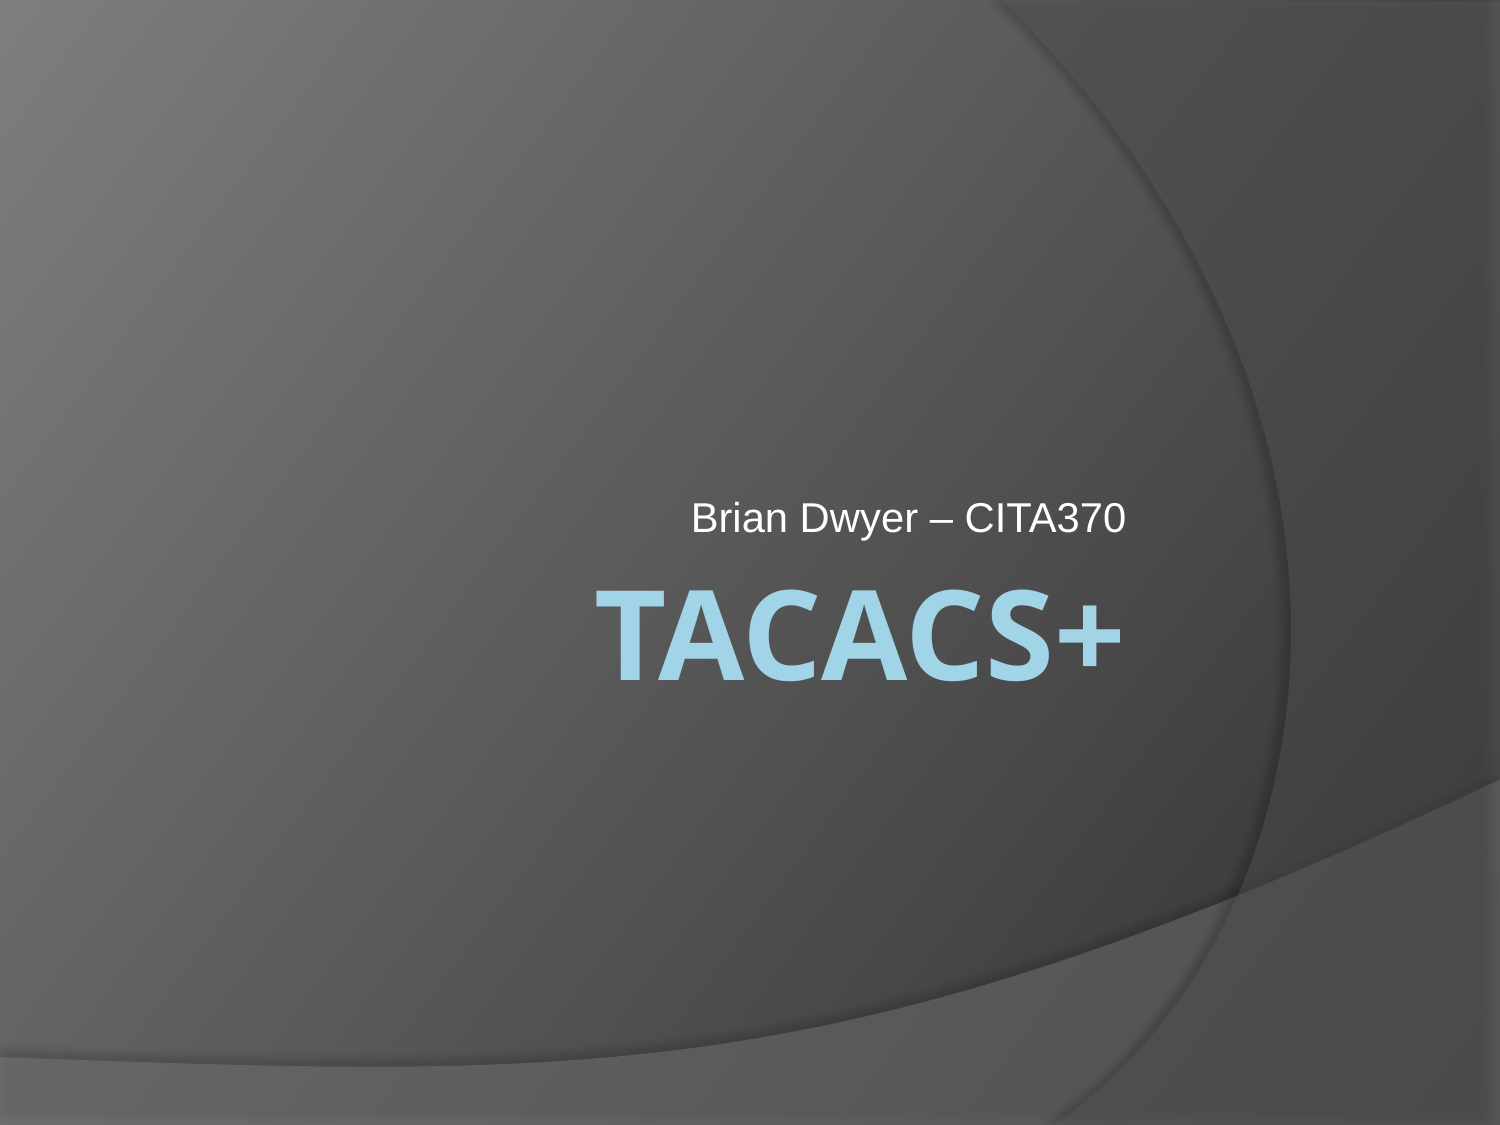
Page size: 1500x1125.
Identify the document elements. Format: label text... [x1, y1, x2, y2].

title TACACS+ [70, 547, 1134, 925]
subtitle Brian Dwyer – CITA370 [71, 253, 1134, 541]
